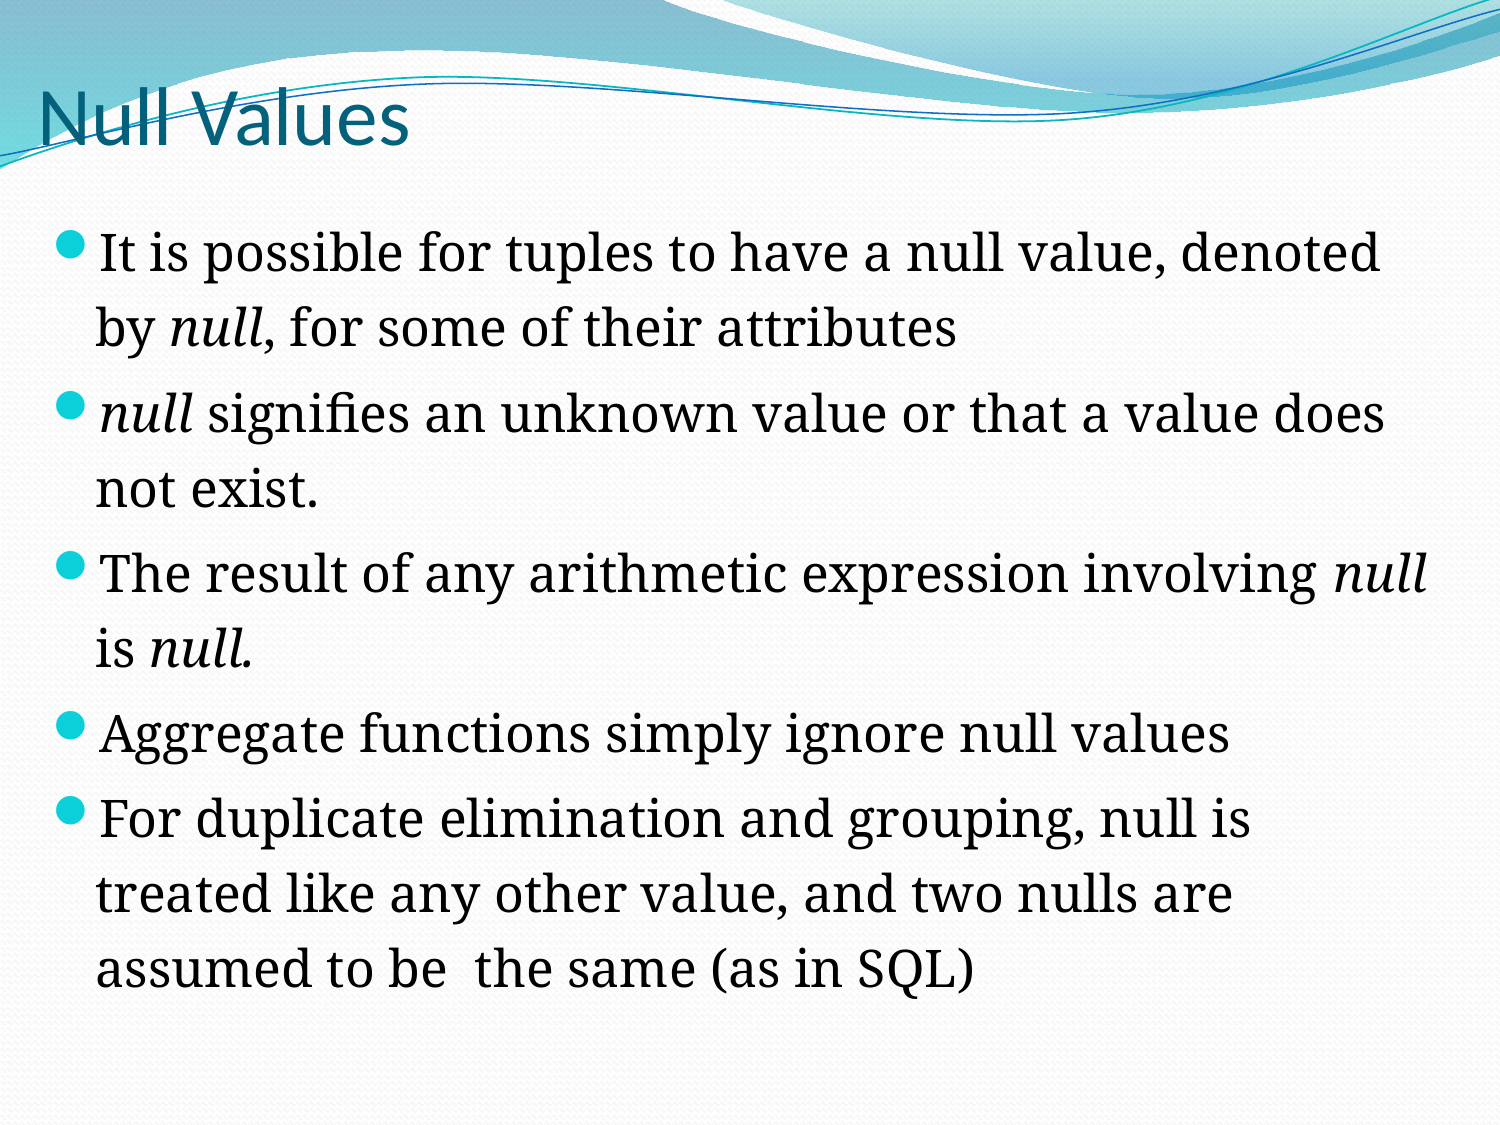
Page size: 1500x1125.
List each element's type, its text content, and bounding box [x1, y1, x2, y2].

list It is possible for tuples to have a null value, denoted by null, for some of their attributes null signifies an unknown value or that a value does not exist. The result of any arithmetic expression involving null is null. Aggregate functions simply ignore null values For duplicate elimination and grouping, null is treated like any other value, and two nulls are assumed to be the same (as in SQL) [37, 200, 1450, 1013]
title Null Values [37, 37, 1463, 163]
